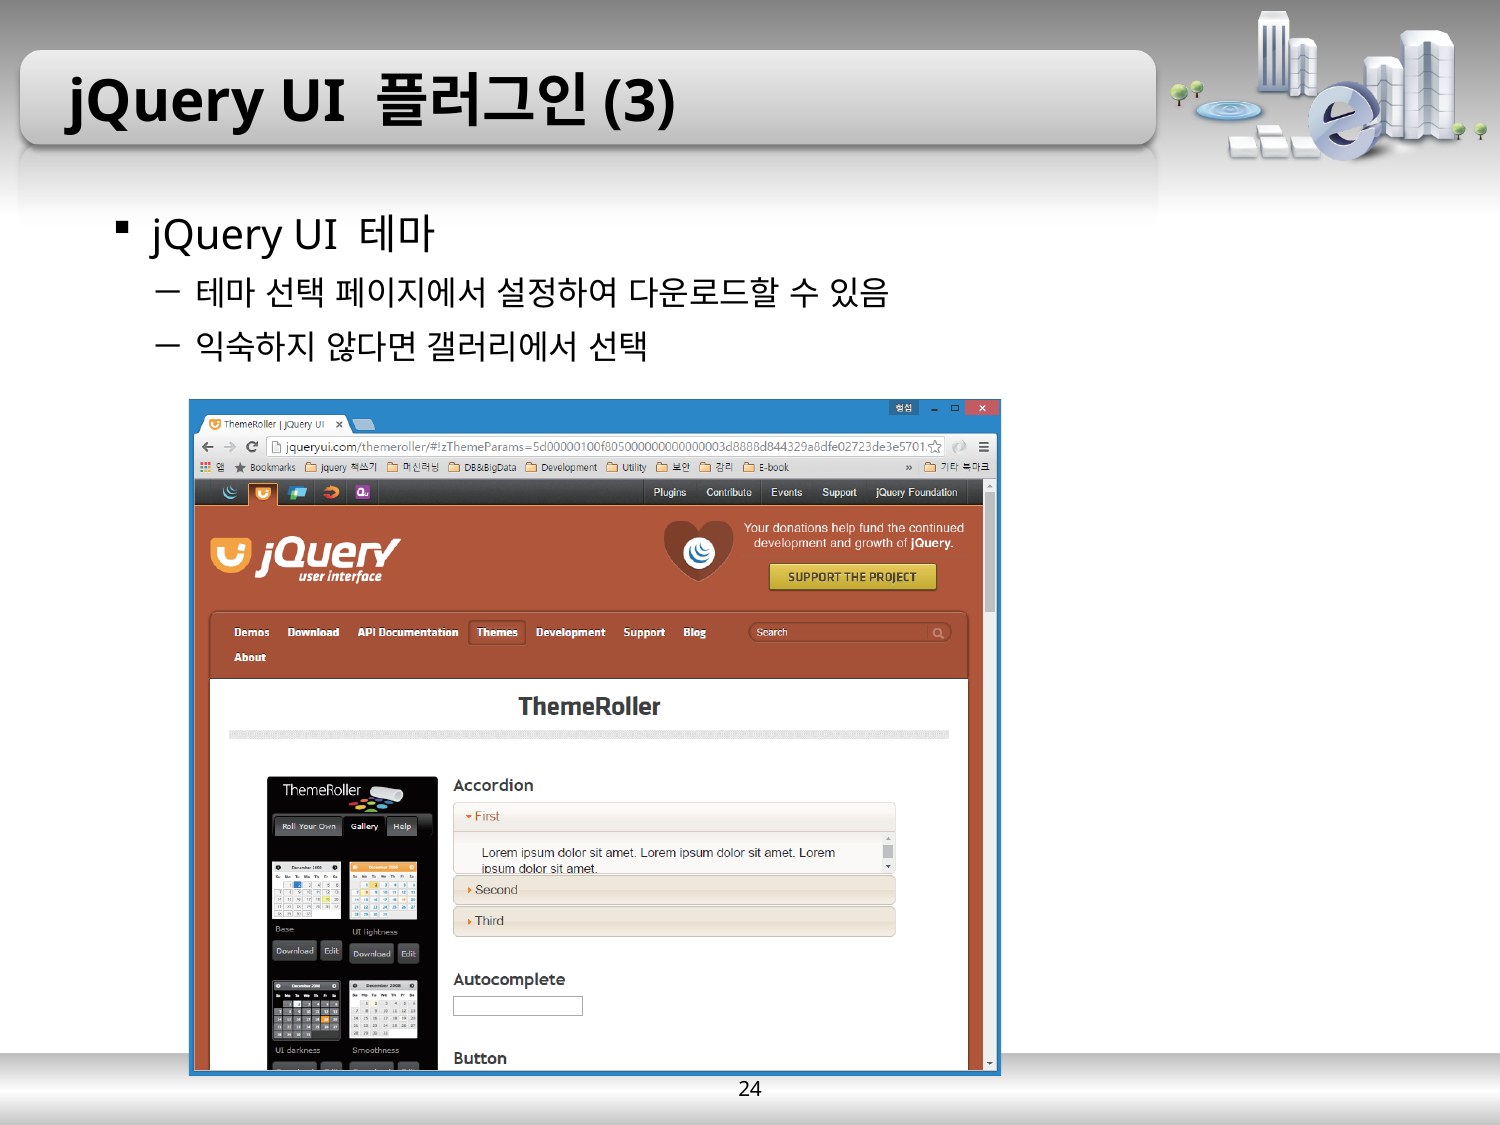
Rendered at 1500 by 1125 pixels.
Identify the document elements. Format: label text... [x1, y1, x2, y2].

picture [188, 399, 1002, 1076]
picture [9, 46, 1166, 243]
list jQuery UI 테마 테마 선택 페이지에서 설정하여 다운로드할 수 있음 익숙하지 않다면 갤러리에서 선택 [54, 195, 1448, 1036]
title jQuery UI 플러그인(3) [52, 55, 1404, 156]
picture [1170, 11, 1487, 177]
